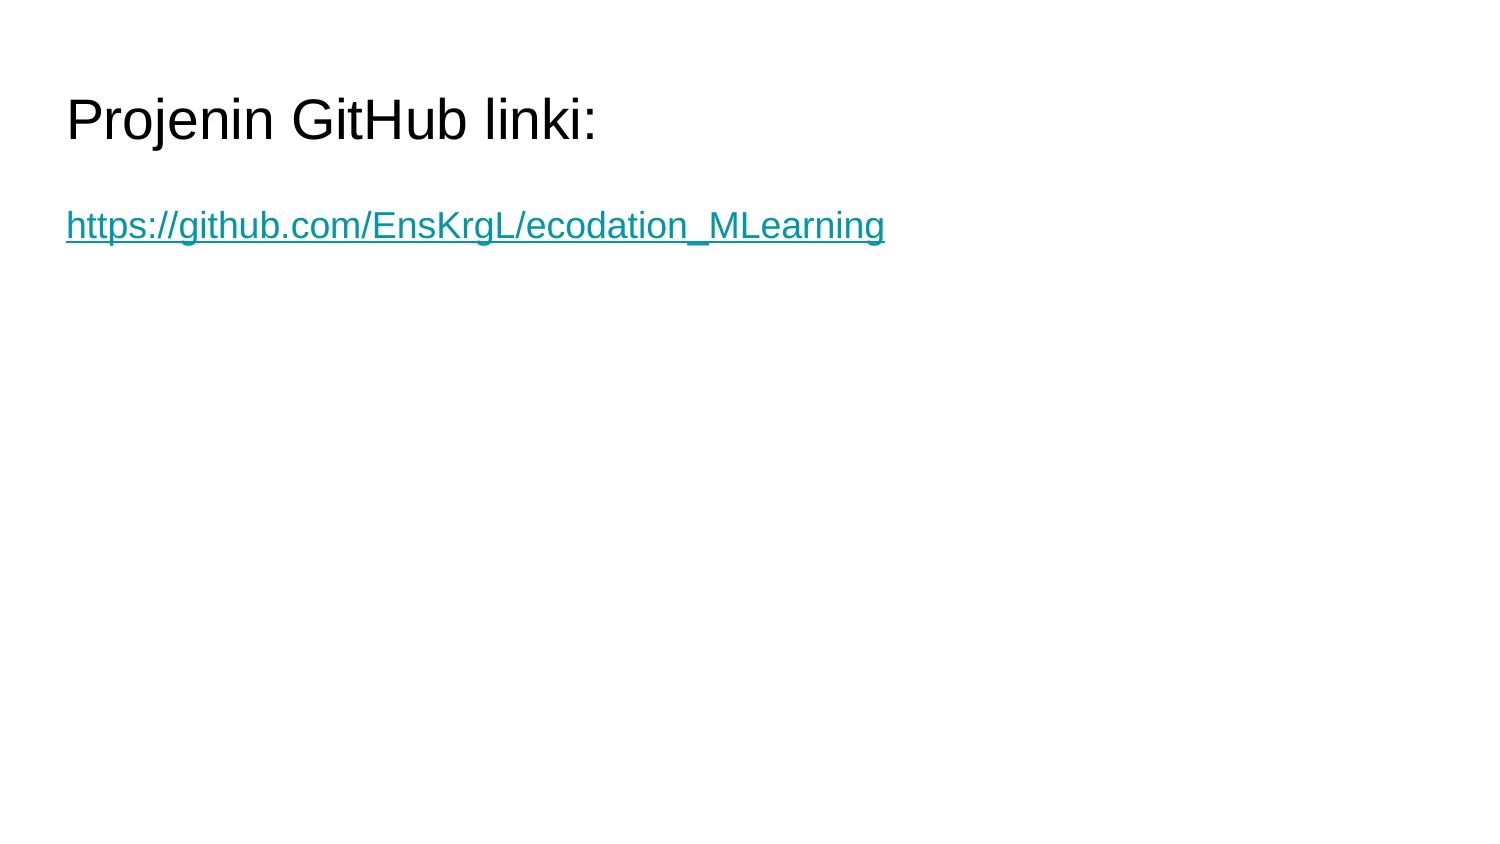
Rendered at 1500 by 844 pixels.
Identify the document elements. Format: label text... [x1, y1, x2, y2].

title Projenin GitHub linki: [51, 72, 1449, 167]
list https://github.com/EnsKrgL/ecodation_MLearning [51, 183, 1449, 745]
